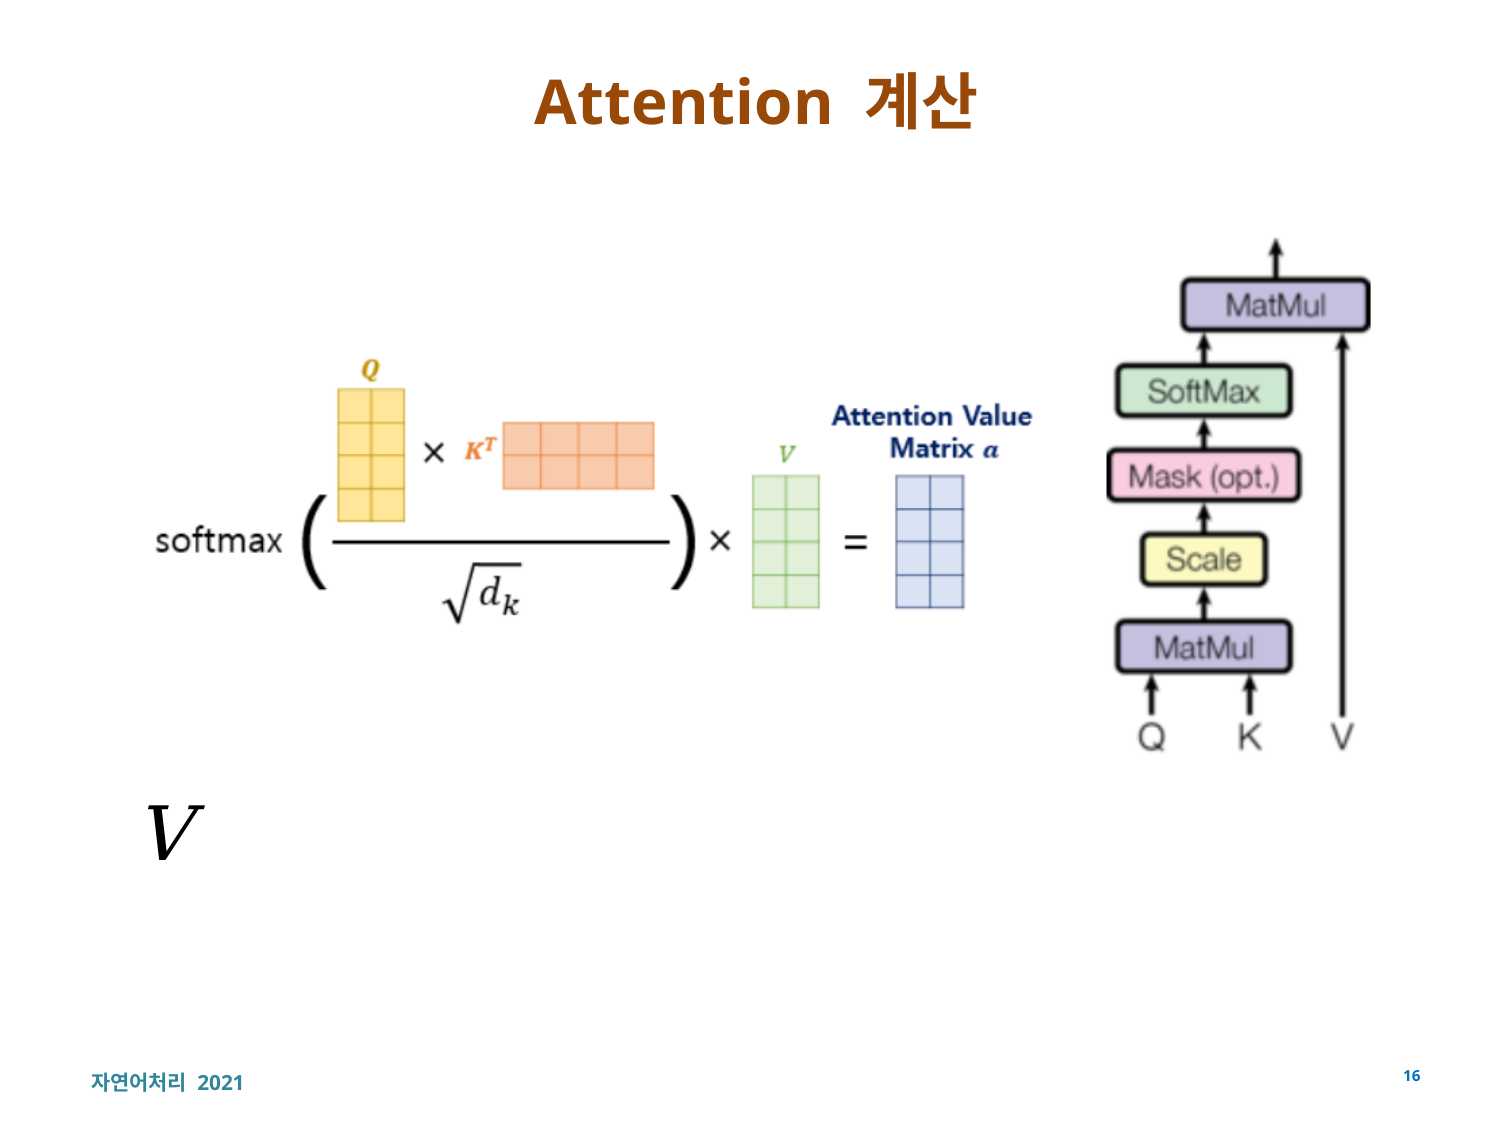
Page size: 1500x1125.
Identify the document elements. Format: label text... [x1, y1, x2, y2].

picture [135, 337, 1060, 634]
title Attention 계산 [76, 54, 1437, 145]
picture [1104, 222, 1396, 767]
